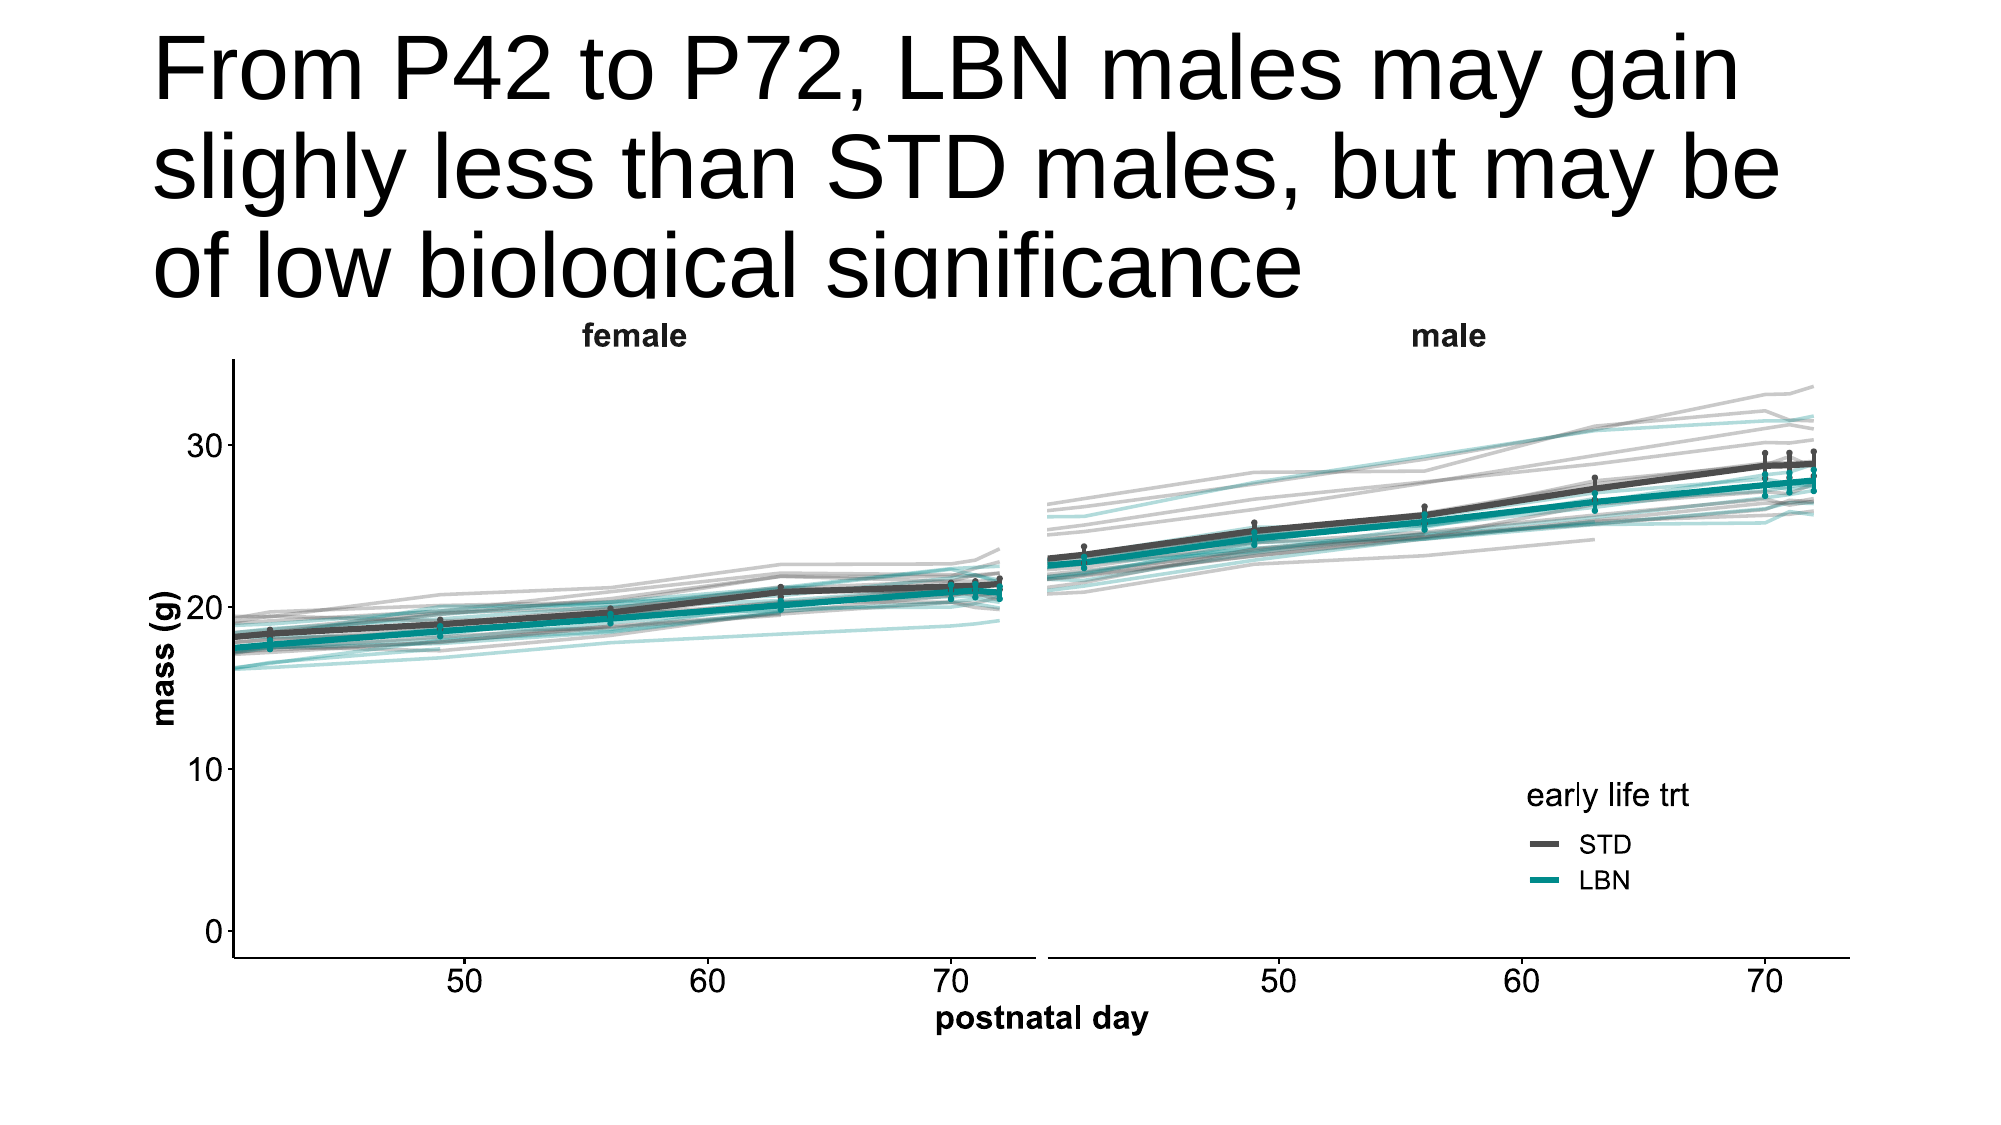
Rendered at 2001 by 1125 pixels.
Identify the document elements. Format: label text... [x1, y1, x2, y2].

title From P42 to P72, LBN males may gain slighly less than STD males, but may be of low biological significance [137, 59, 1863, 278]
picture [137, 297, 1863, 1048]
